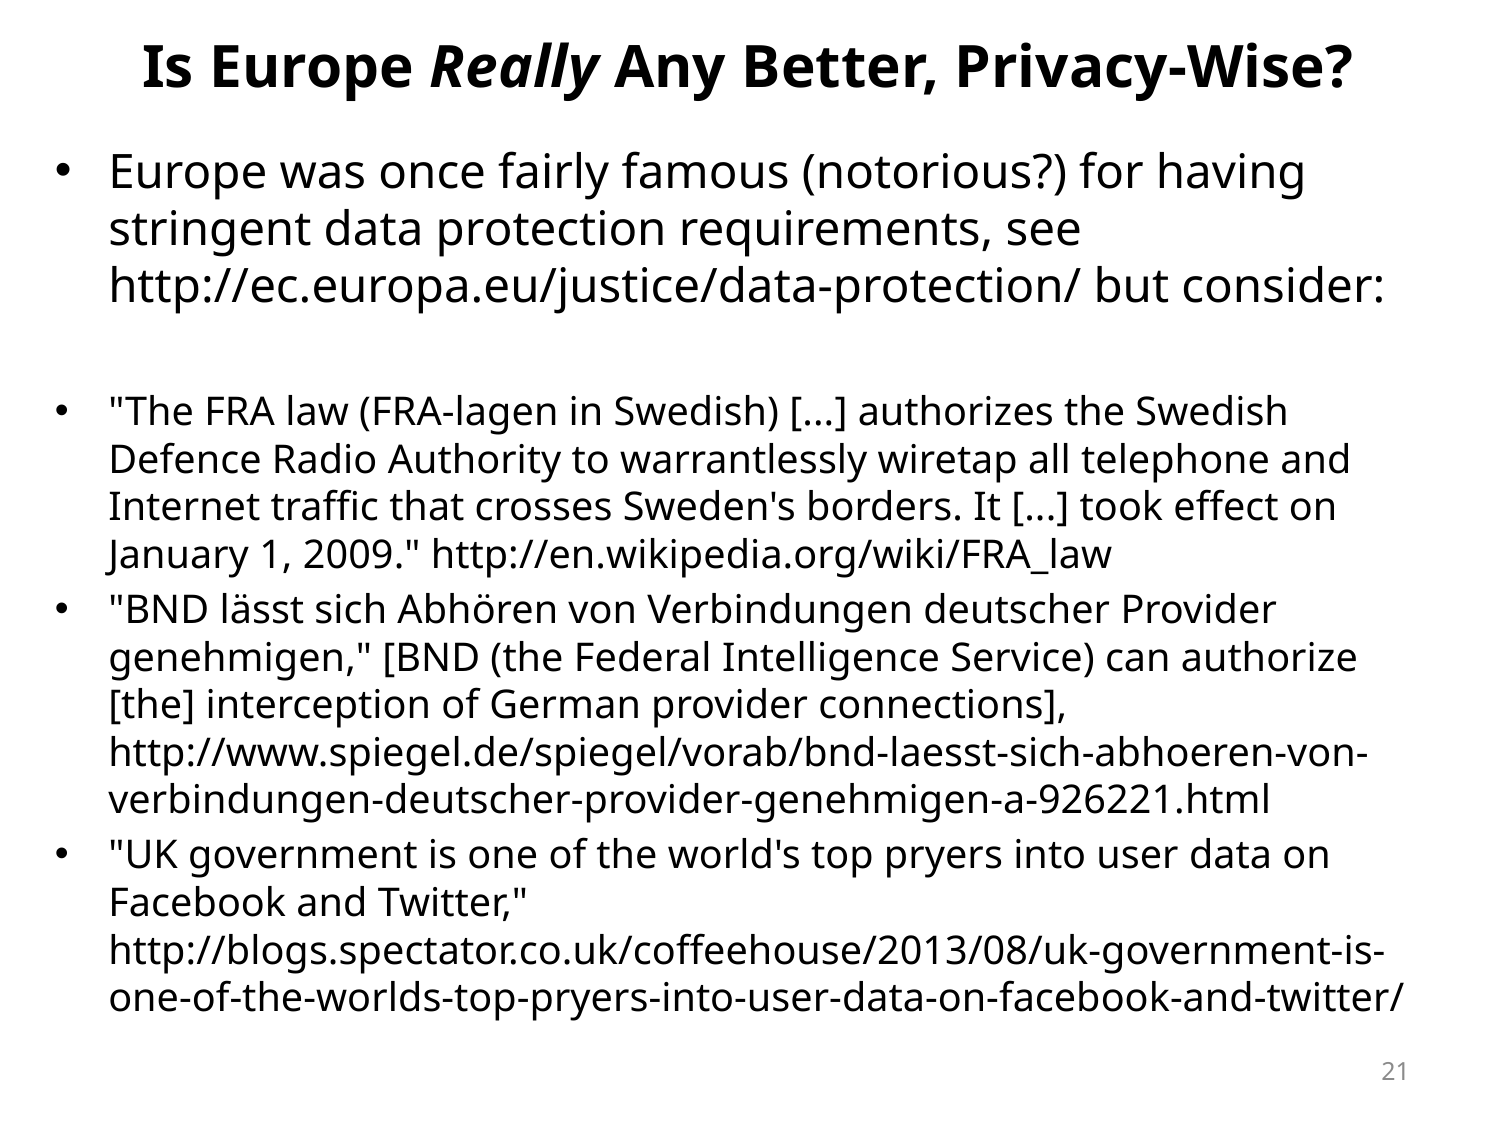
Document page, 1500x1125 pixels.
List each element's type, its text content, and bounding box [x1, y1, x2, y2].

slide_number 21 [1074, 1042, 1425, 1103]
list Europe was once fairly famous (notorious?) for having stringent data protection requirements, see http://ec.europa.eu/justice/data-protection/ but consider: "The FRA law (FRA-lagen in Swedish) [...] authorizes the Swedish Defence Radio Authority to warrantlessly wiretap all telephone and Internet traffic that crosses Sweden's borders. It [...] took effect on January 1, 2009." http://en.wikipedia.org/wiki/FRA_law "BND lässt sich Abhören von Verbindungen deutscher Provider genehmigen," [BND (the Federal Intelligence Service) can authorize [the] interception of German provider connections], http://www.spiegel.de/spiegel/vorab/bnd-laesst-sich-abhoeren-von-verbindungen-deutscher-provider-genehmigen-a-926221.html "UK government is one of the world's top pryers into user data on Facebook and Twitter," http://blogs.spectator.co.uk/coffeehouse/2013/08/uk-government-is-one-of-the-worlds-top-pryers-into-user-data-on-facebook-and-twitter/ [39, 133, 1467, 1094]
title Is Europe Really Any Better, Privacy-Wise? [10, 20, 1488, 107]
